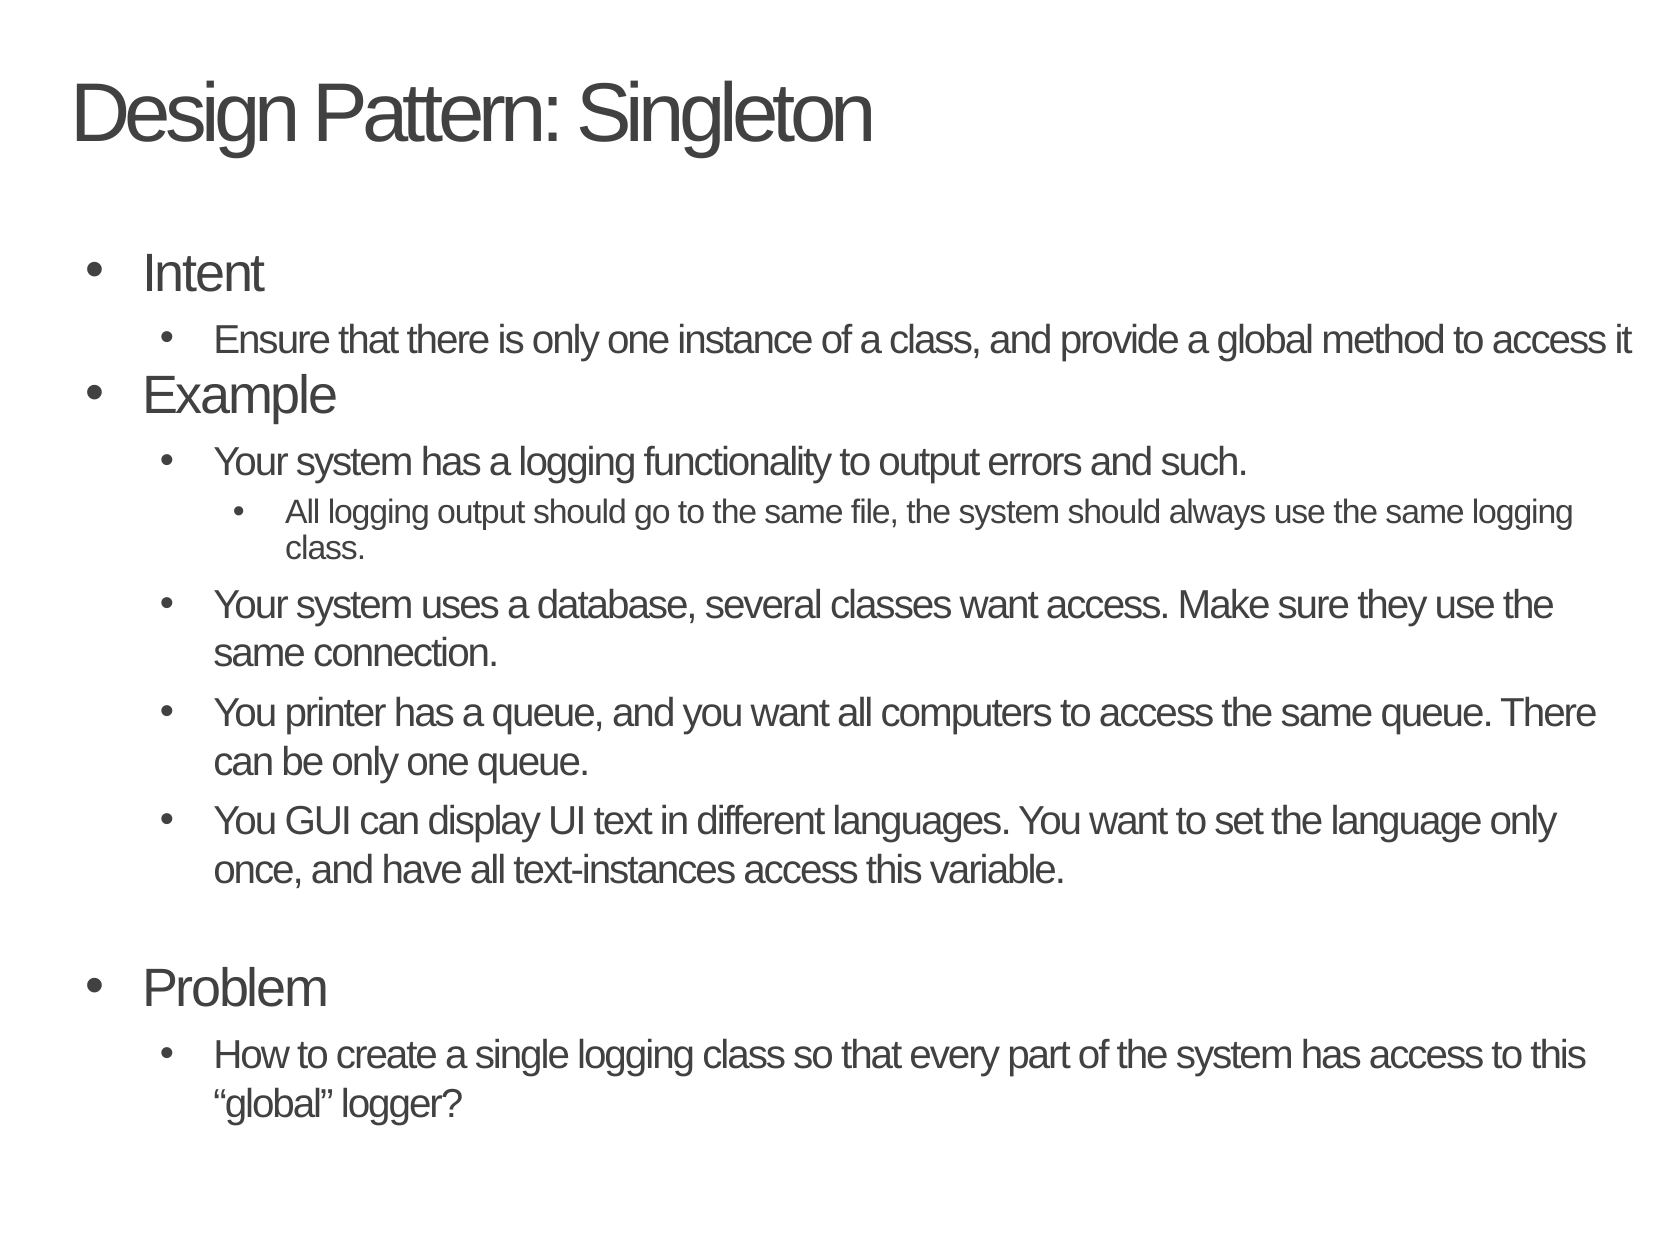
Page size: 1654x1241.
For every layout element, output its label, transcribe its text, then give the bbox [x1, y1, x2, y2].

list Intent Ensure that there is only one instance of a class, and provide a global method to access it Example Your system has a logging functionality to output errors and such. All logging output should go to the same file, the system should always use the same logging class. Your system uses a database, several classes want access. Make sure they use the same connection. You printer has a queue, and you want all computers to access the same queue. There can be only one queue. You GUI can display UI text in different languages. You want to set the language only once, and have all text-instances access this variable. Problem How to create a single logging class so that every part of the system has access to this “global” logger? [70, 242, 1654, 1140]
title Design Pattern: Singleton [70, 64, 1654, 219]
